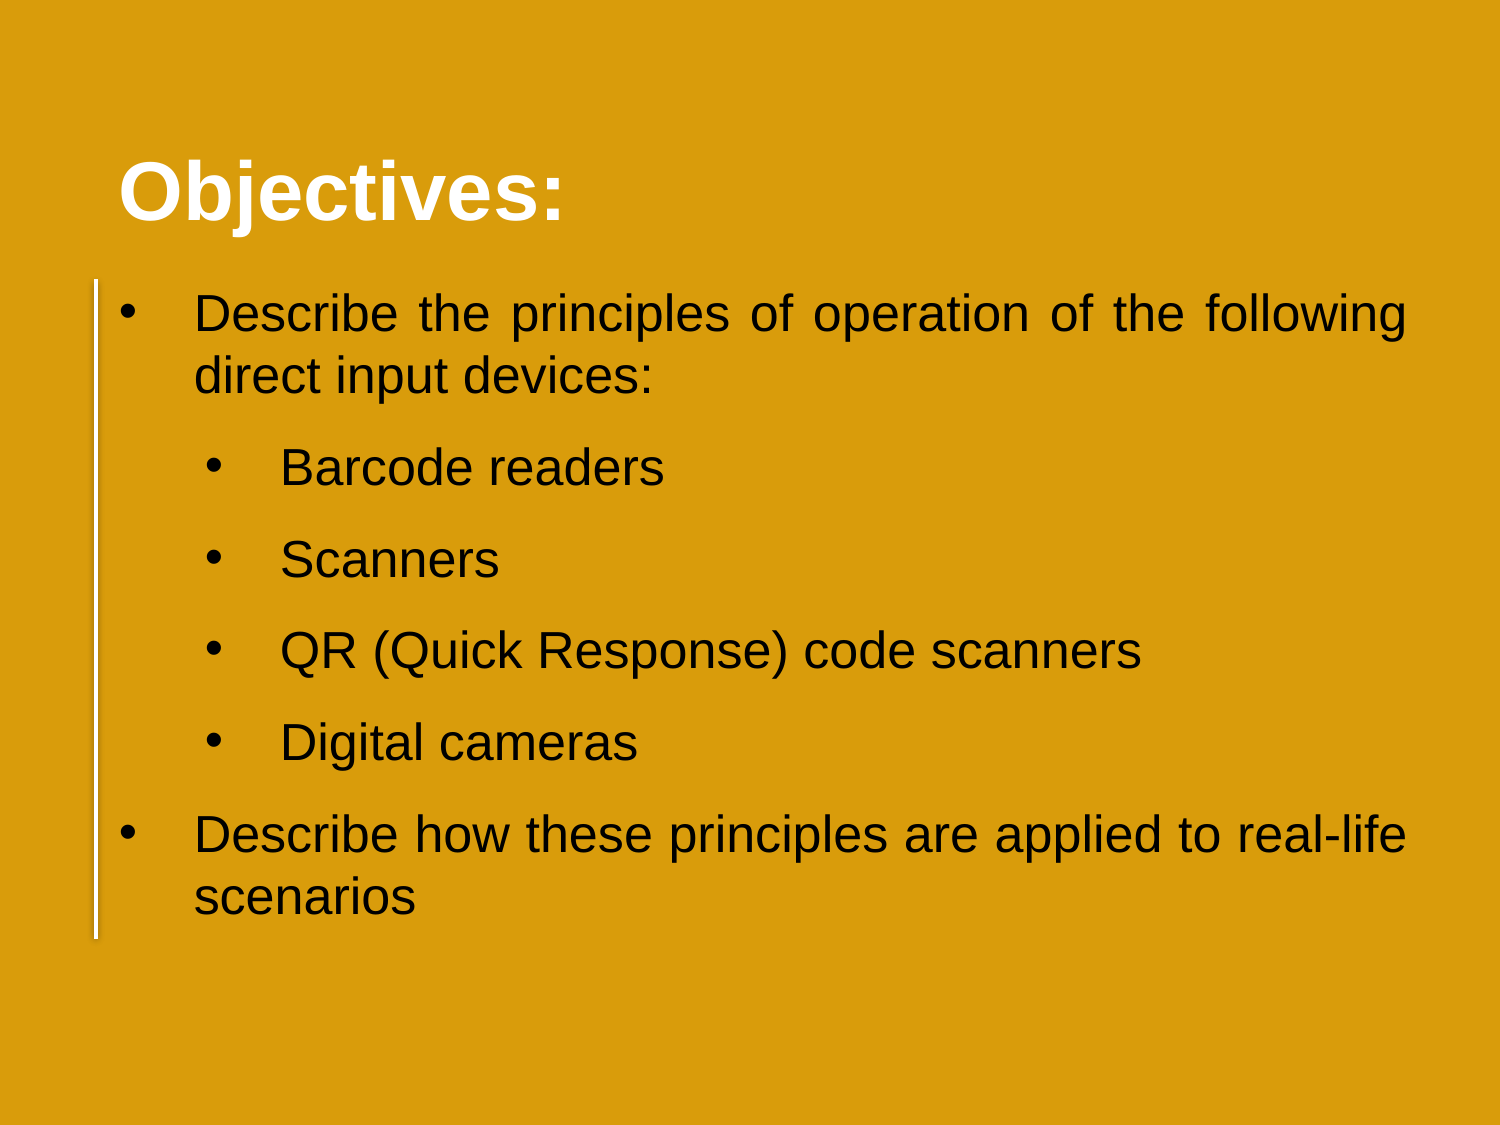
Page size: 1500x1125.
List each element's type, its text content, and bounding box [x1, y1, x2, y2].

list Describe the principles of operation of the following direct input devices: Barcode readers Scanners QR (Quick Response) code scanners Digital cameras Describe how these principles are applied to real-life scenarios [118, 279, 1409, 1087]
list Objectives: [118, 148, 1401, 259]
